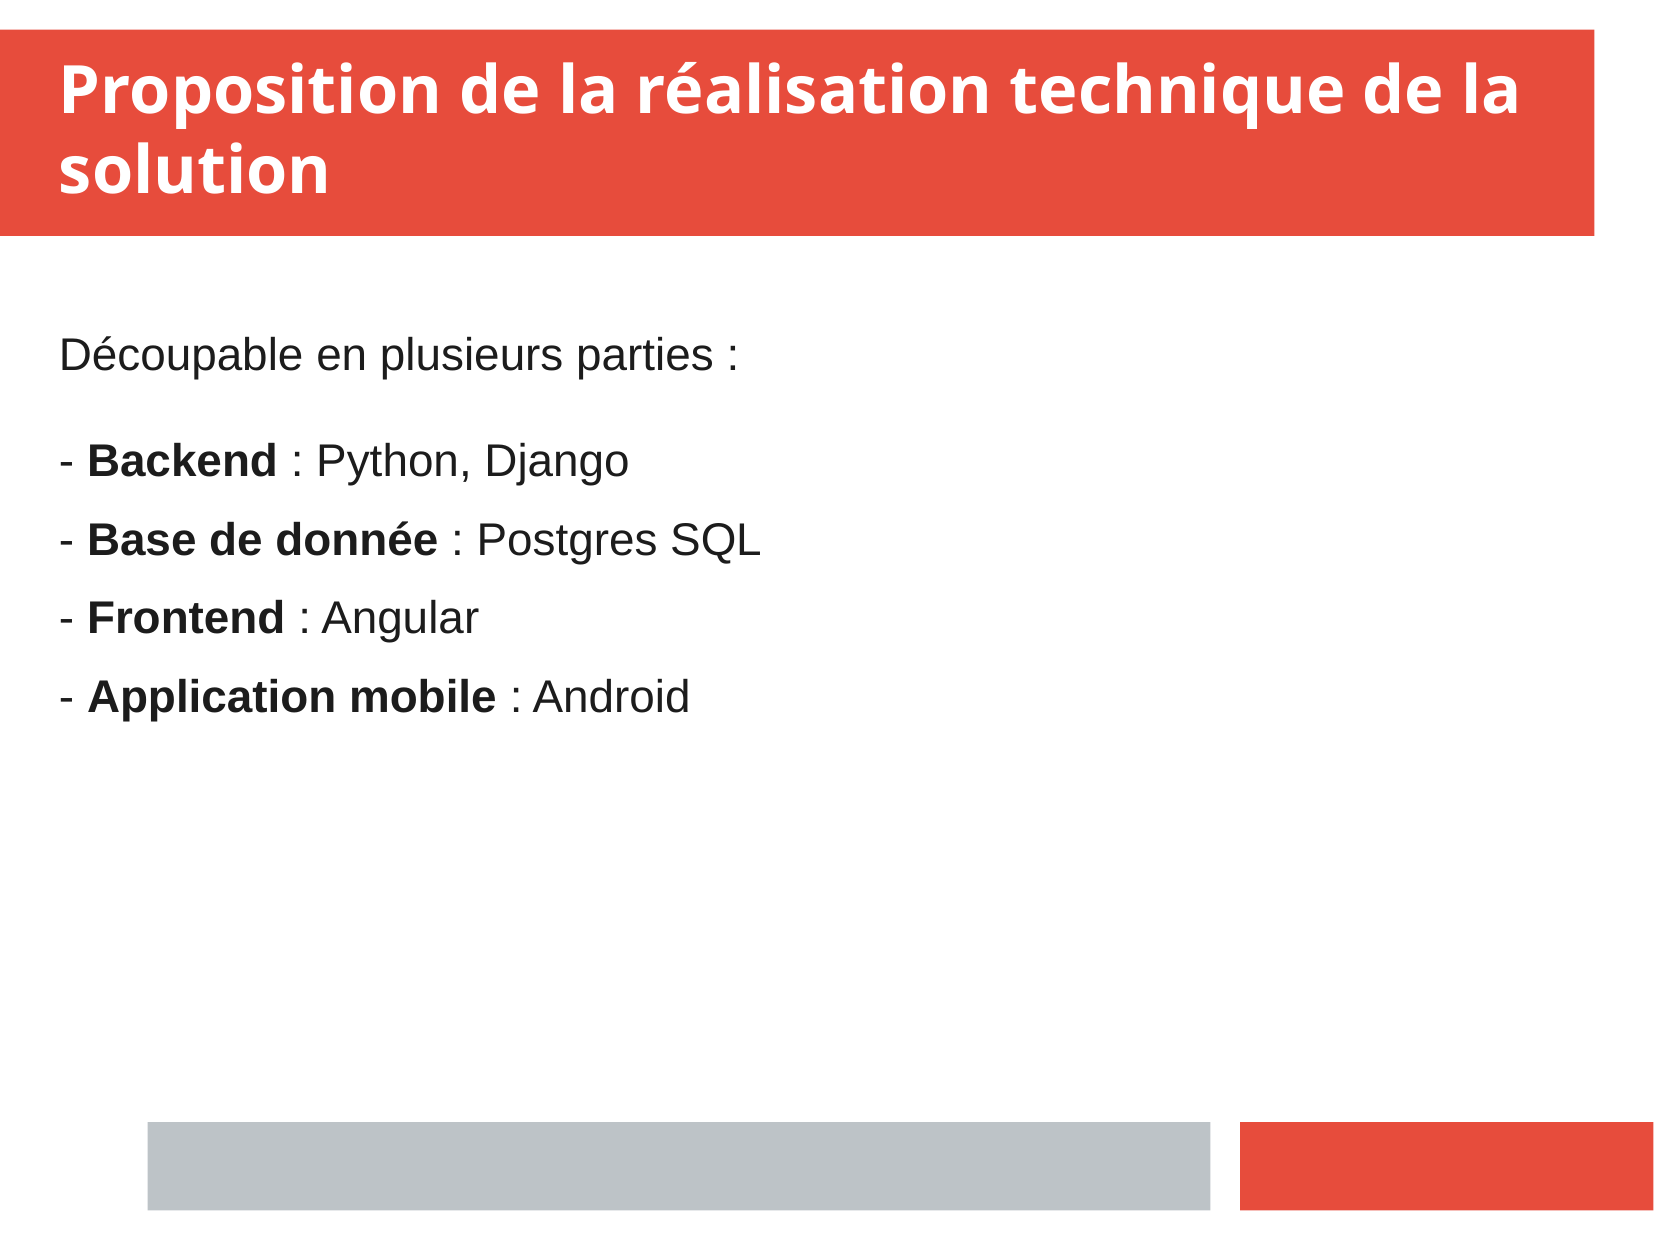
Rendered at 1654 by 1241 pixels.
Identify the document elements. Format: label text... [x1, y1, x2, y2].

text_box Proposition de la réalisation technique de la solution [59, 59, 1595, 207]
text_box Découpable en plusieurs parties : - Backend : Python, Django - Base de donnée : Postgres SQL - Frontend : Angular - Application mobile : Android [59, 324, 1565, 1093]
